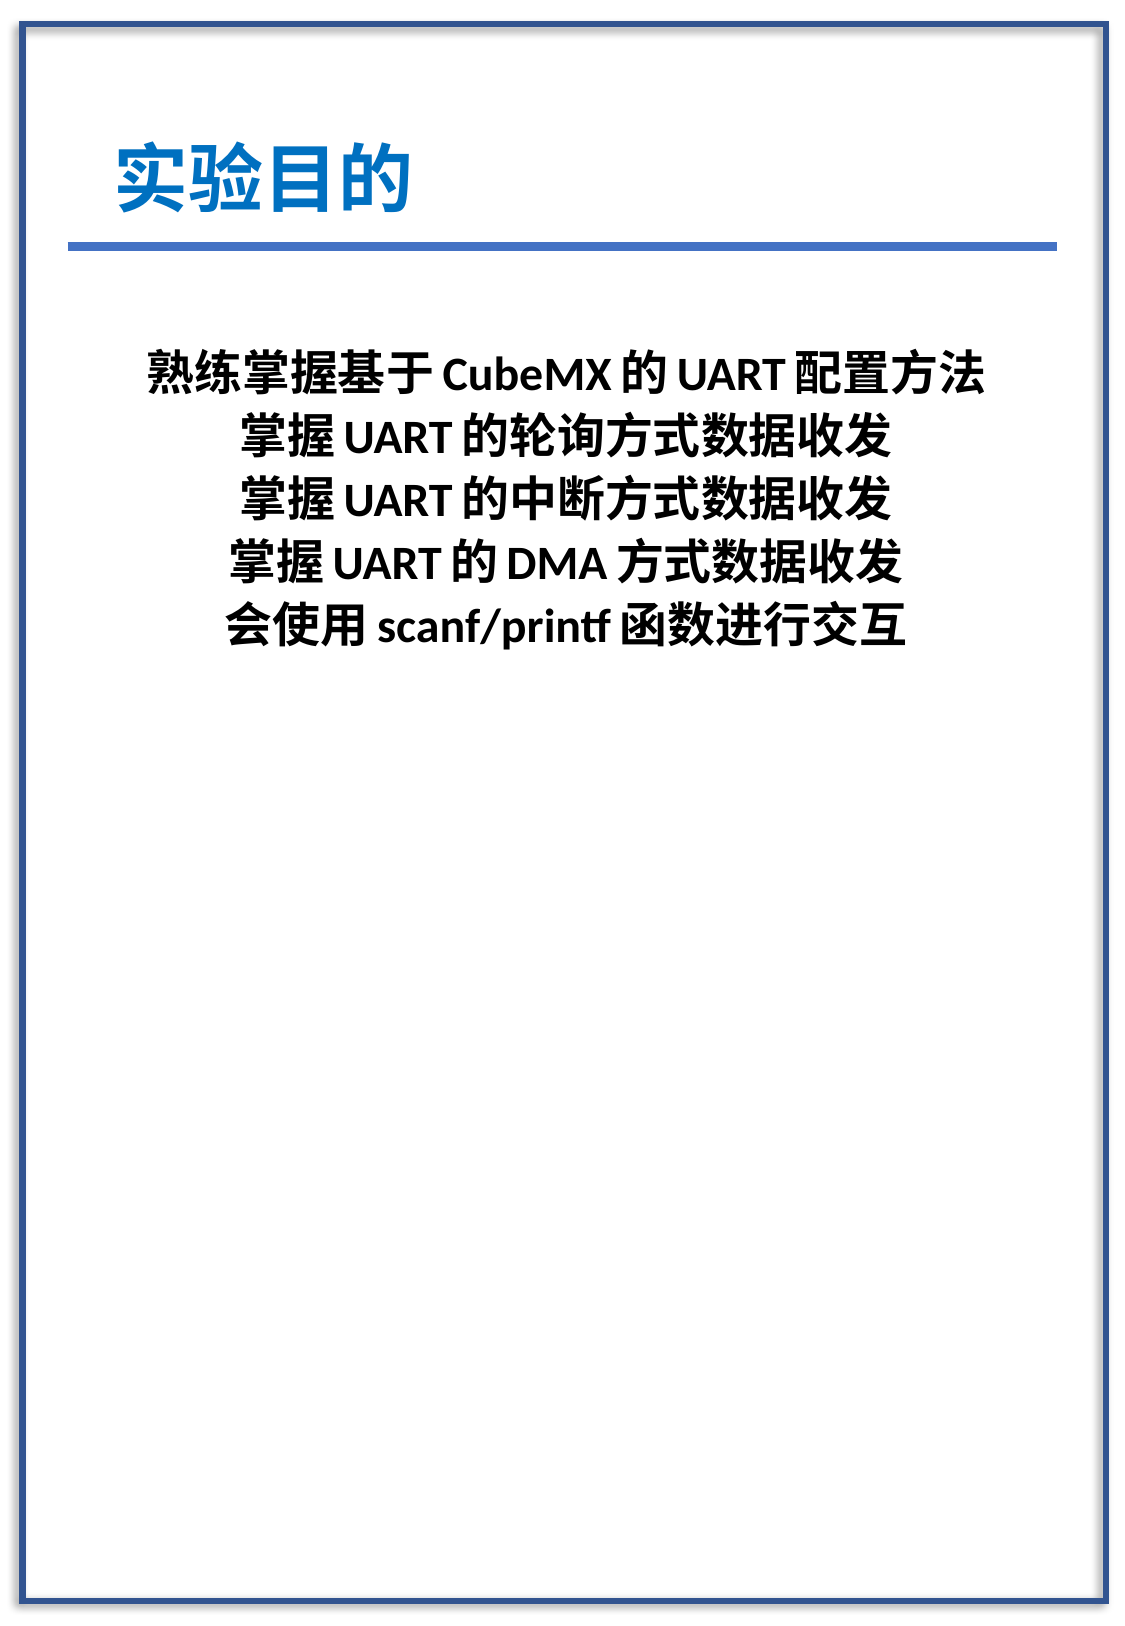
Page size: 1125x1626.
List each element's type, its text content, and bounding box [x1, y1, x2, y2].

text_box [21, 23, 1107, 1602]
text_box 实验目的 [0, 68, 563, 229]
text_box 熟练掌握基于CubeMX的UART配置方法 掌握UART的轮询方式数据收发 掌握UART的中断方式数据收发 掌握UART的DMA方式数据收发 会使用scanf/printf函数进行交互 [24, 341, 1108, 663]
